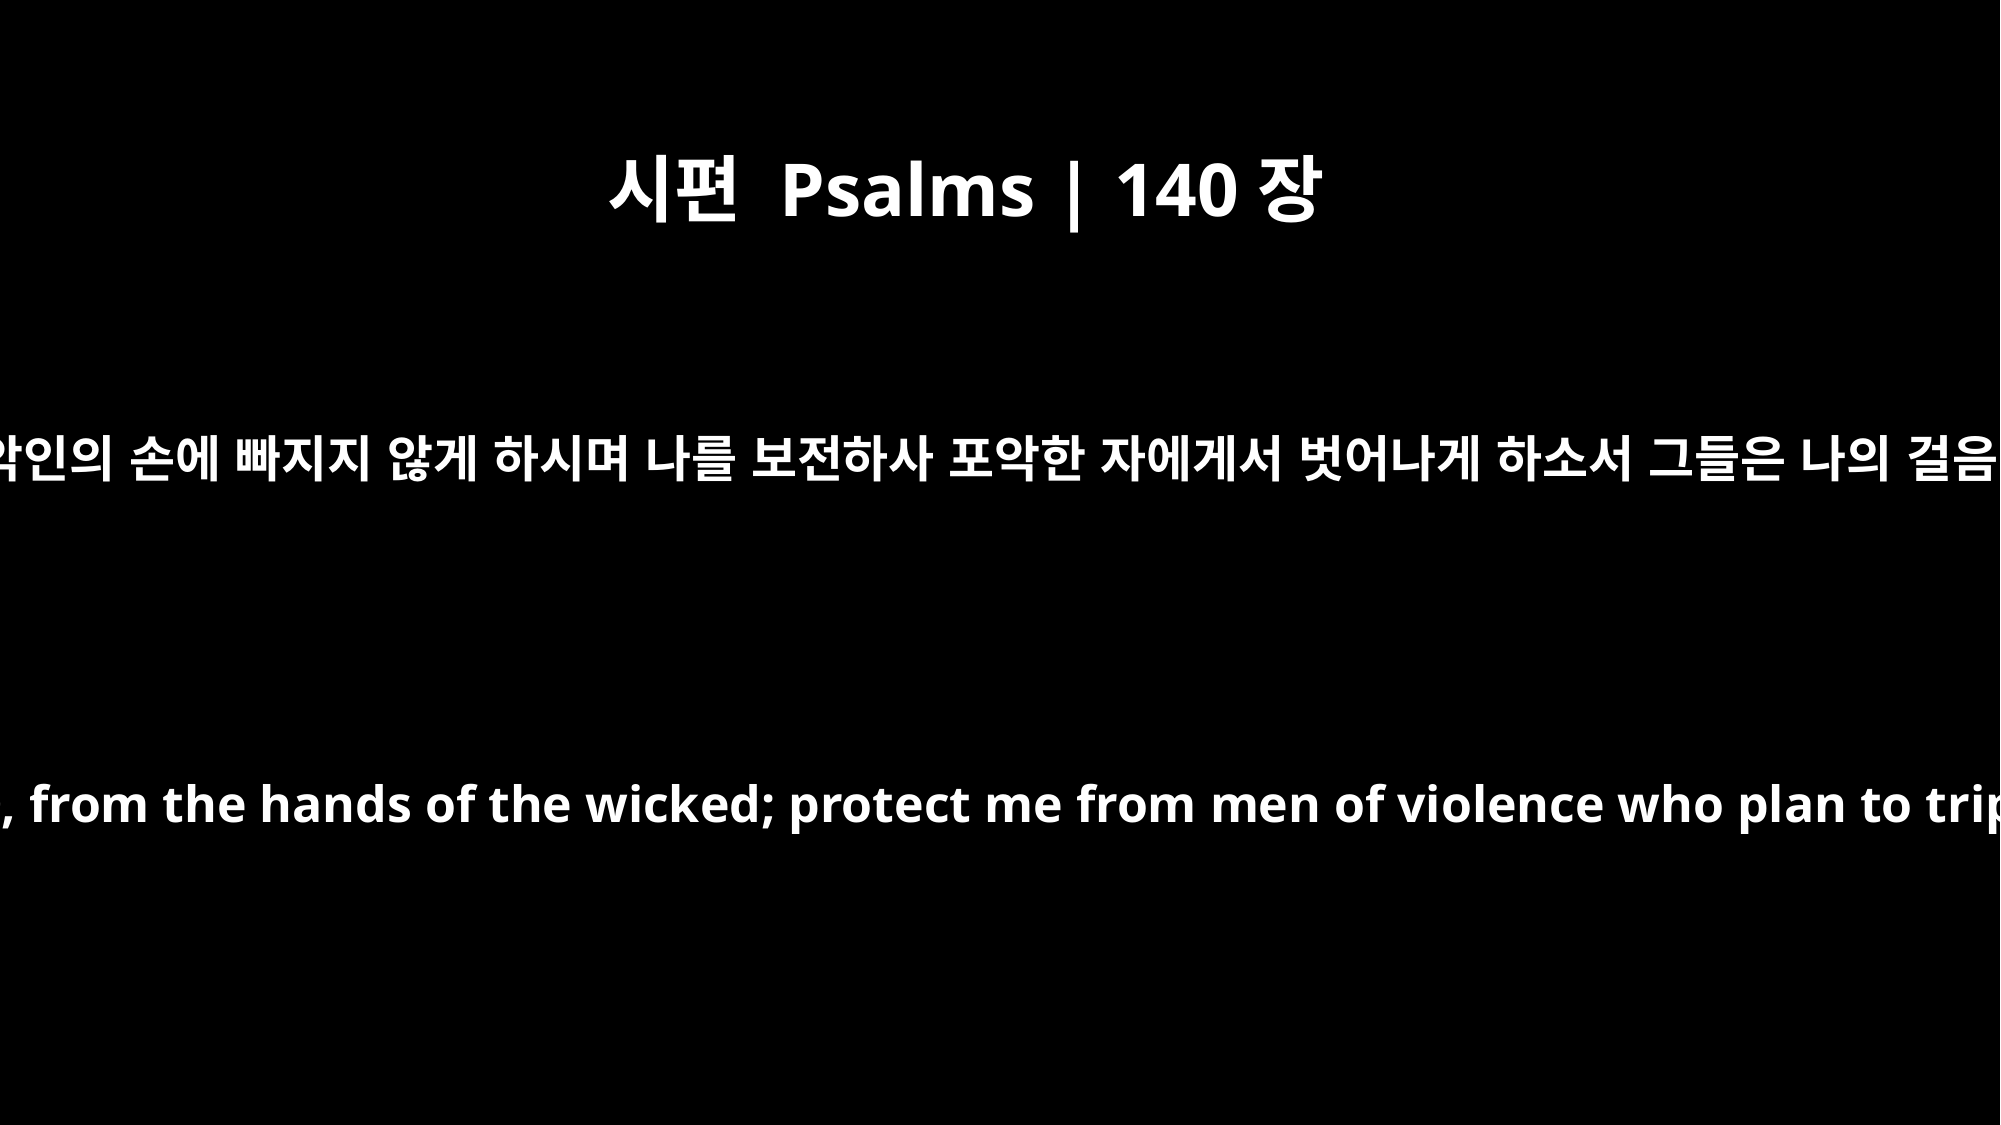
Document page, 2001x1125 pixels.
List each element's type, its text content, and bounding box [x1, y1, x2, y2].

text_box 4 여호와여 나를 지키사 악인의 손에 빠지지 않게 하시며 나를 보전하사 포악한 자에게서 벗어나게 하소서 그들은 나의 걸음을 밀치려 하나이다 [0, 359, 2000, 495]
text_box Keep me, O LORD, from the hands of the wicked; protect me from men of violence who plan to trip my feet. [0, 764, 2000, 840]
text_box 시편 Psalms | 140장 [592, 136, 1340, 239]
